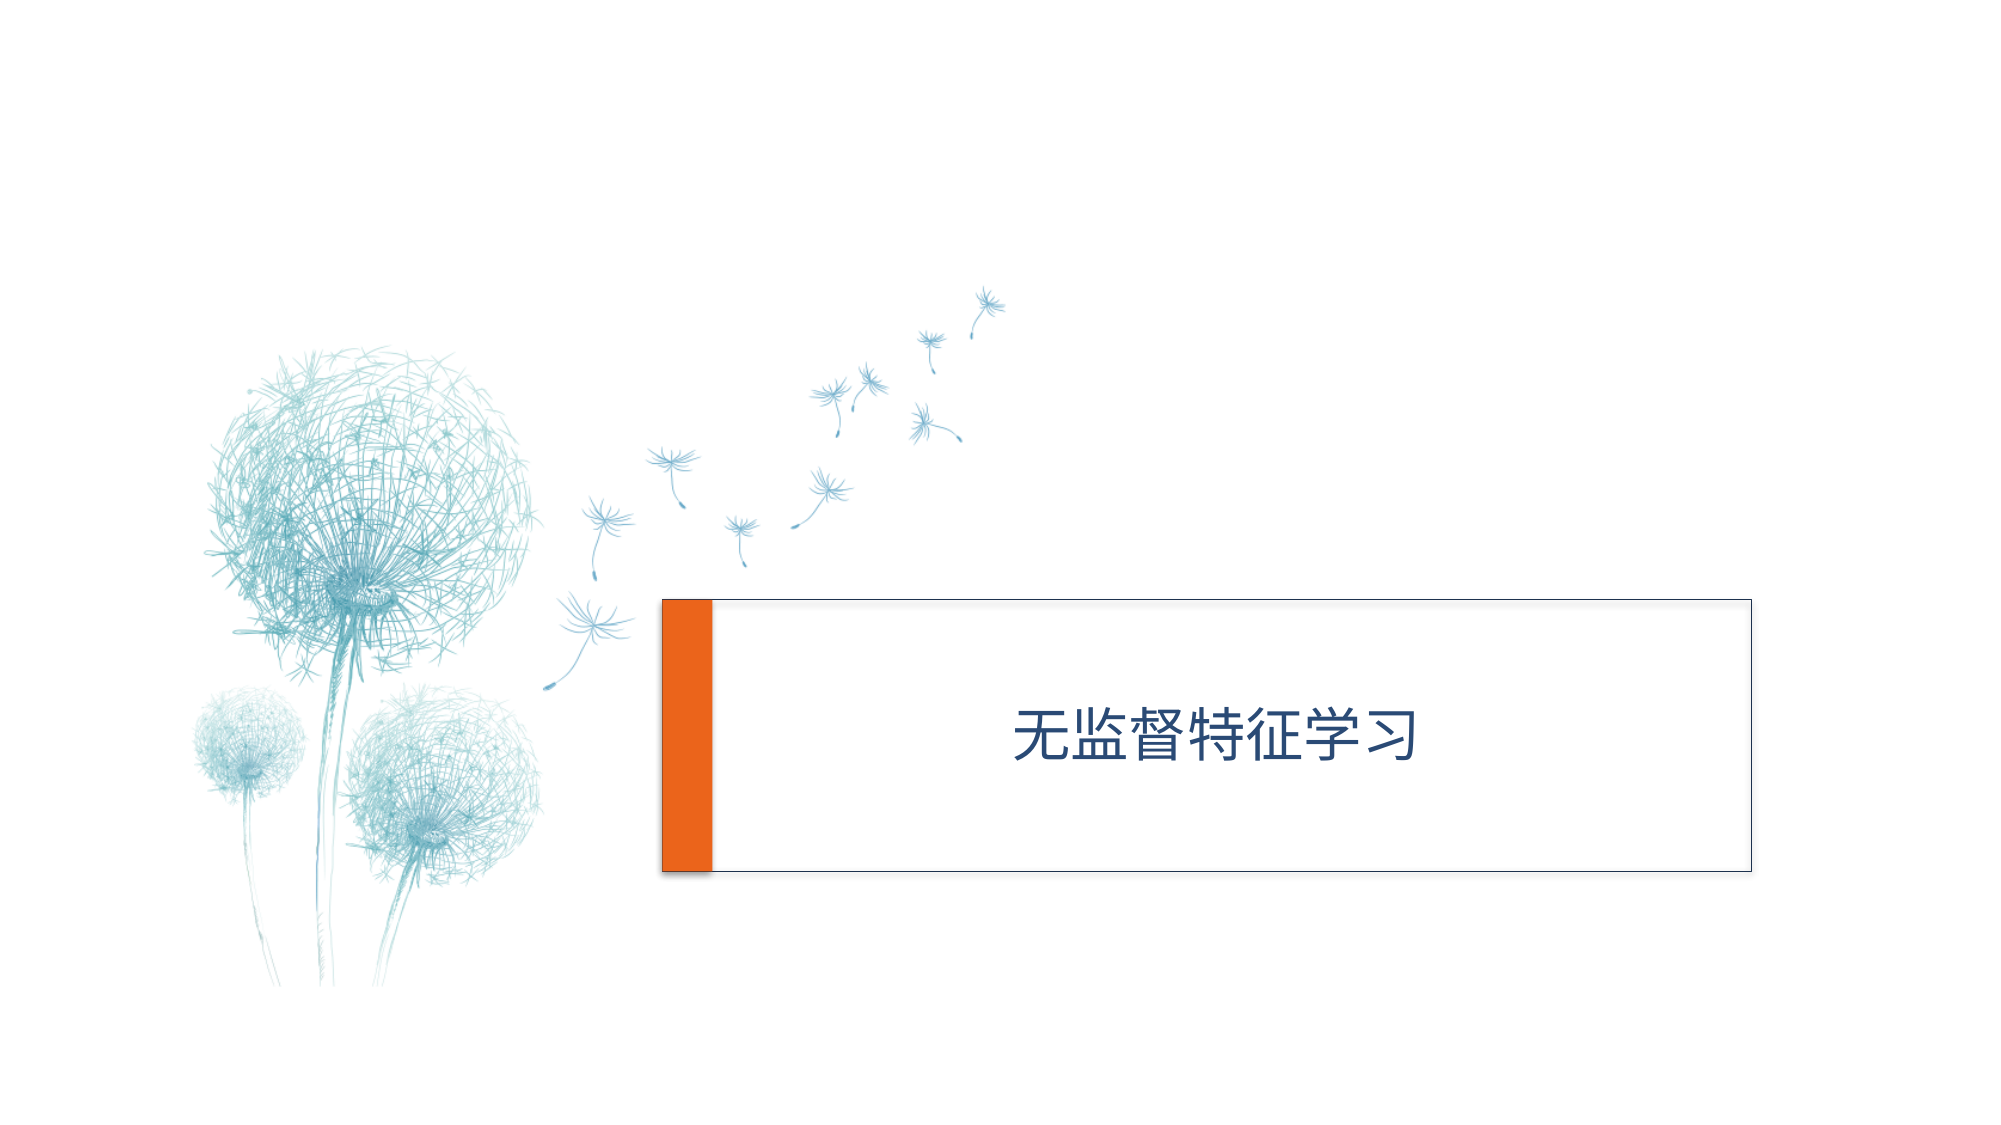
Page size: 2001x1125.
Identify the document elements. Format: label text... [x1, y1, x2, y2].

title 无监督特征学习 [712, 627, 1721, 838]
